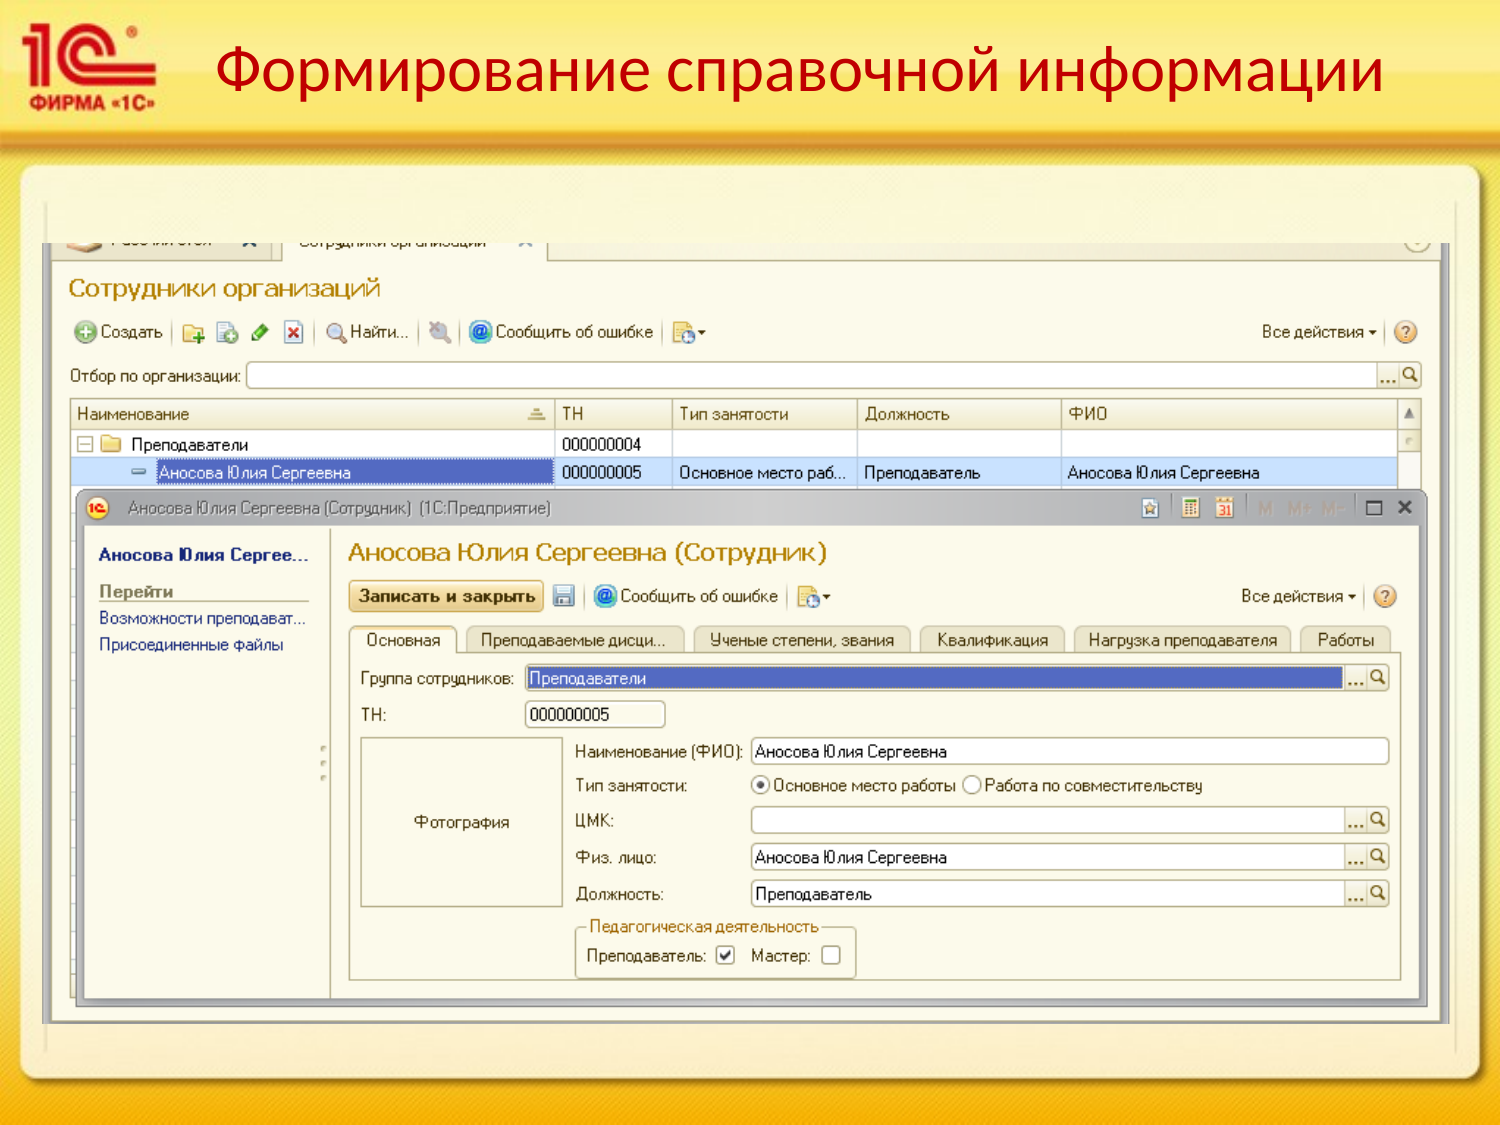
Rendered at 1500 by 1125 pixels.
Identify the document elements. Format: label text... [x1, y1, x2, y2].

picture [0, 0, 1500, 1125]
text_box Формирование справочной информации [200, 17, 1402, 113]
